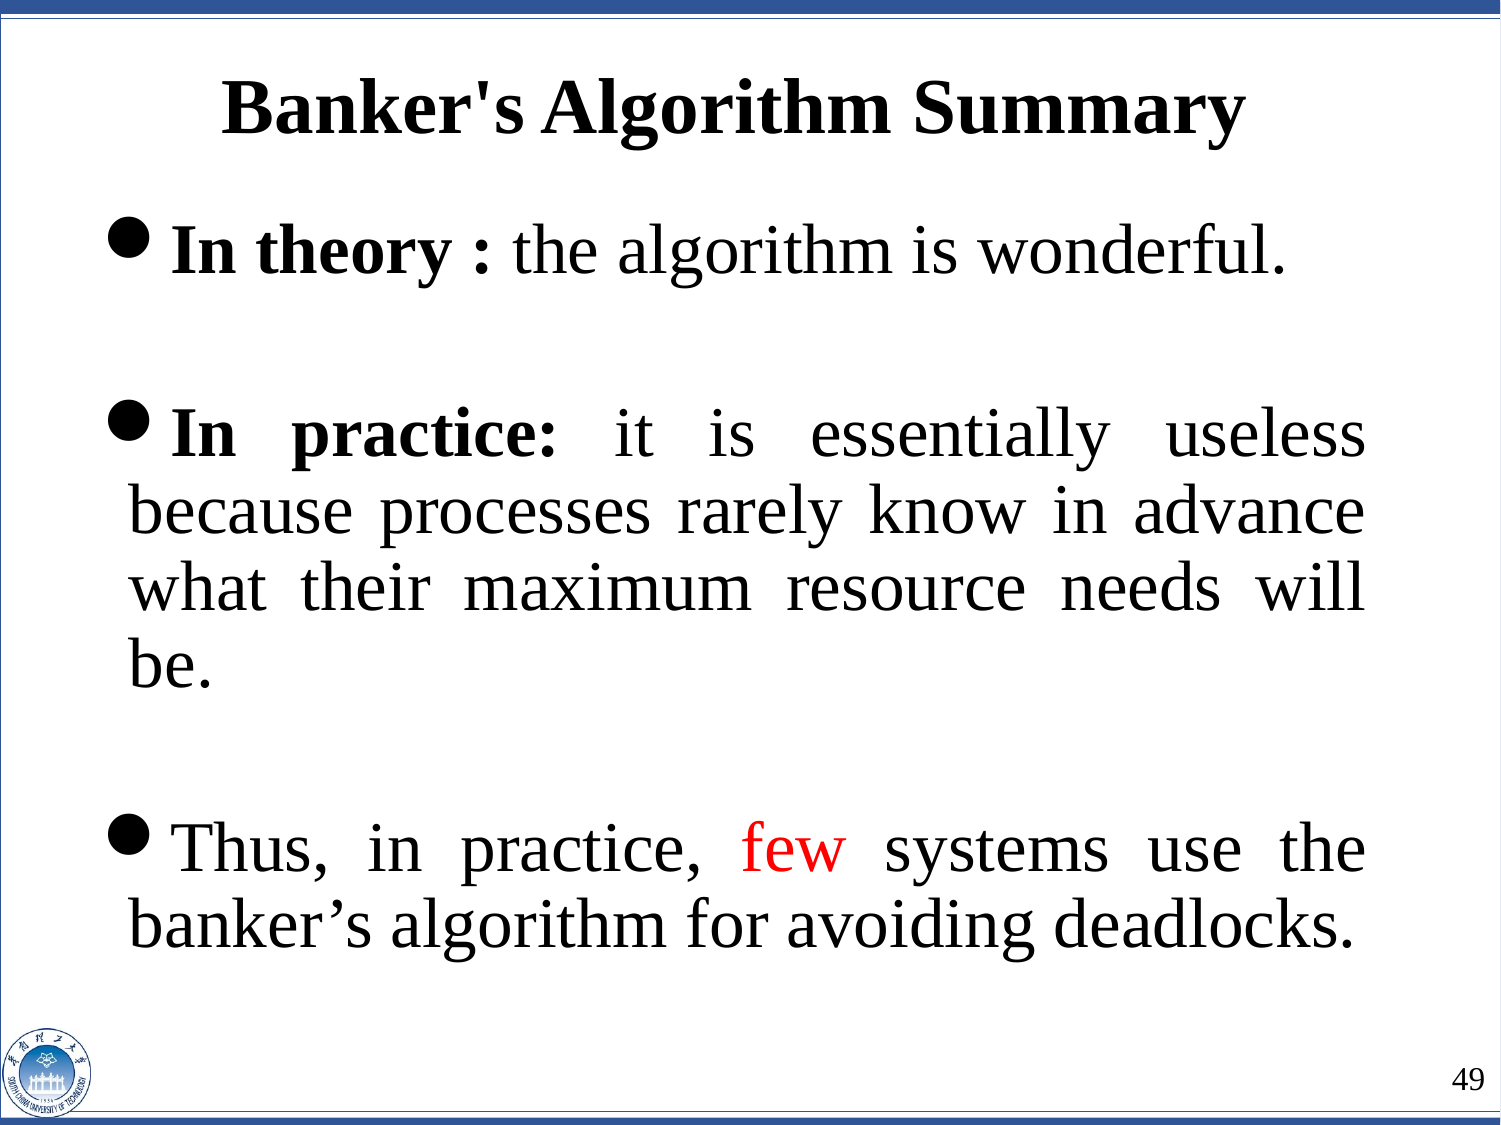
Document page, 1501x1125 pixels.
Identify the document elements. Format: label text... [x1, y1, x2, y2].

text_box 49 [1429, 1049, 1501, 1125]
list In theory : the algorithm is wonderful. In practice: it is essentially useless because processes rarely know in advance what their maximum resource needs will be. Thus, in practice, few systems use the banker’s algorithm for avoiding deadlocks. [87, 204, 1383, 1050]
title Banker's Algorithm Summary [62, 37, 1408, 180]
picture [2, 1028, 91, 1117]
